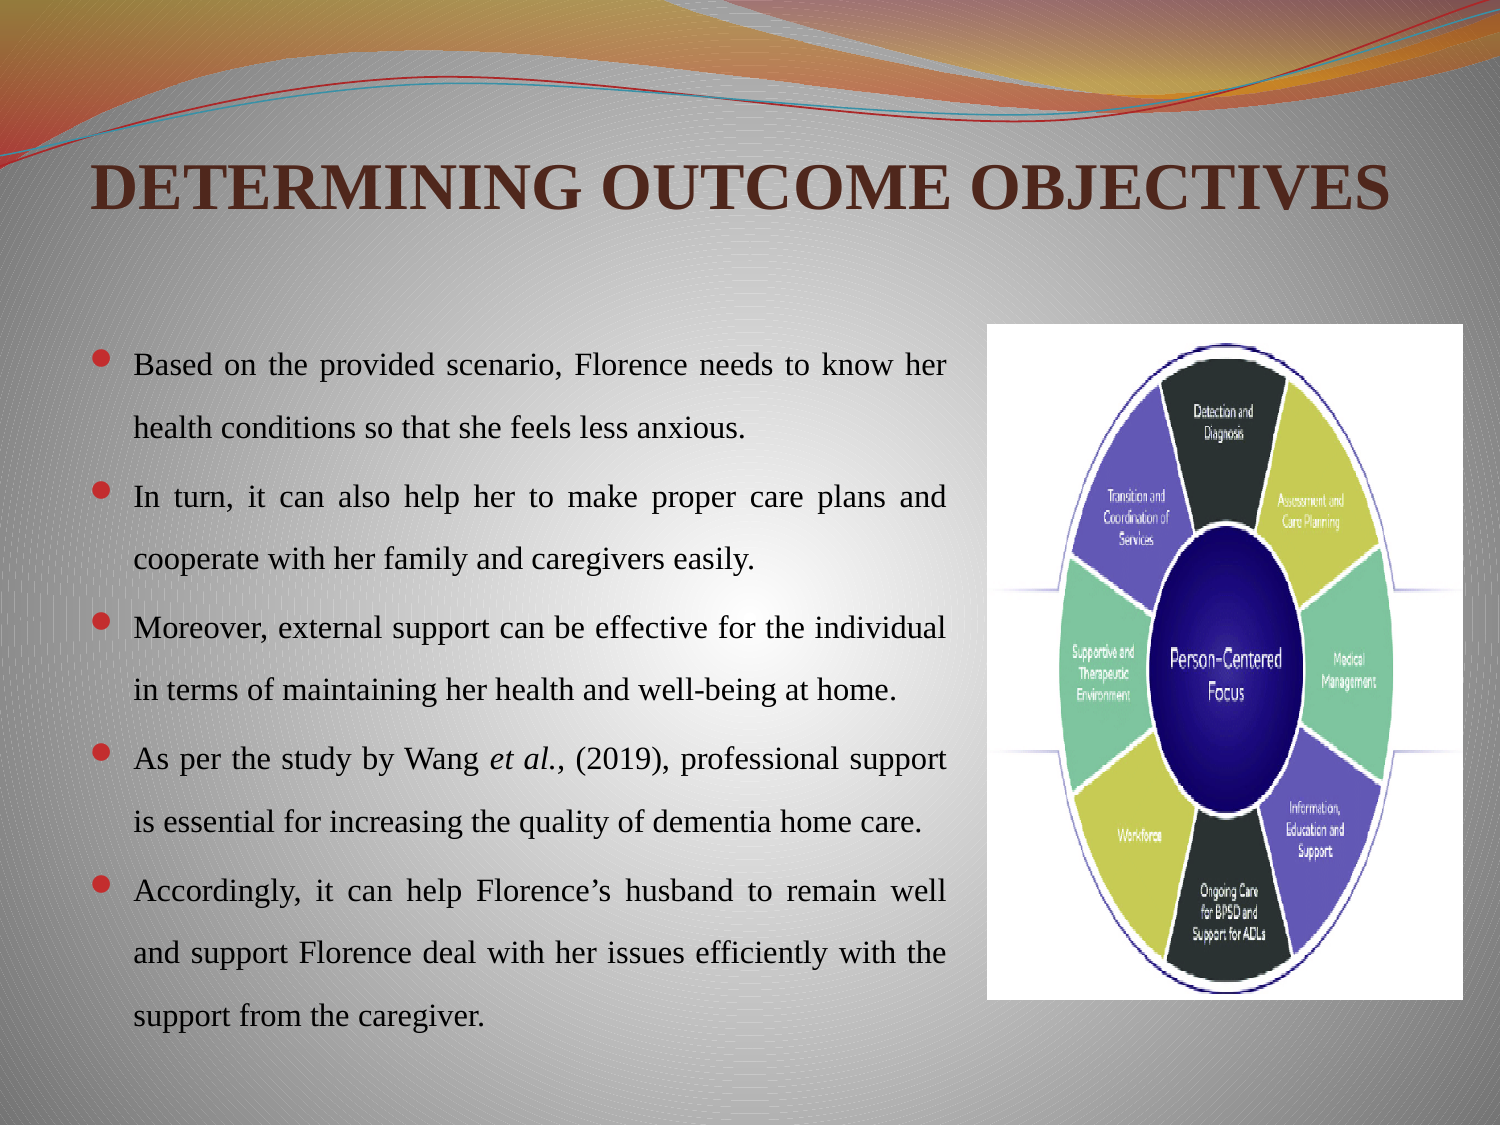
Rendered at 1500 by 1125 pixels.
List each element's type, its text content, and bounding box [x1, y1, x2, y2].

title DETERMINING OUTCOME OBJECTIVES [75, 115, 1425, 303]
picture [987, 324, 1463, 1001]
list Based on the provided scenario, Florence needs to know her health conditions so that she feels less anxious. In turn, it can also help her to make proper care plans and cooperate with her family and caregivers easily. Moreover, external support can be effective for the individual in terms of maintaining her health and well-being at home. As per the study by Wang et al., (2019), professional support is essential for increasing the quality of dementia home care. Accordingly, it can help Florence’s husband to remain well and support Florence deal with her issues efficiently with the support from the caregiver. [75, 312, 963, 1088]
